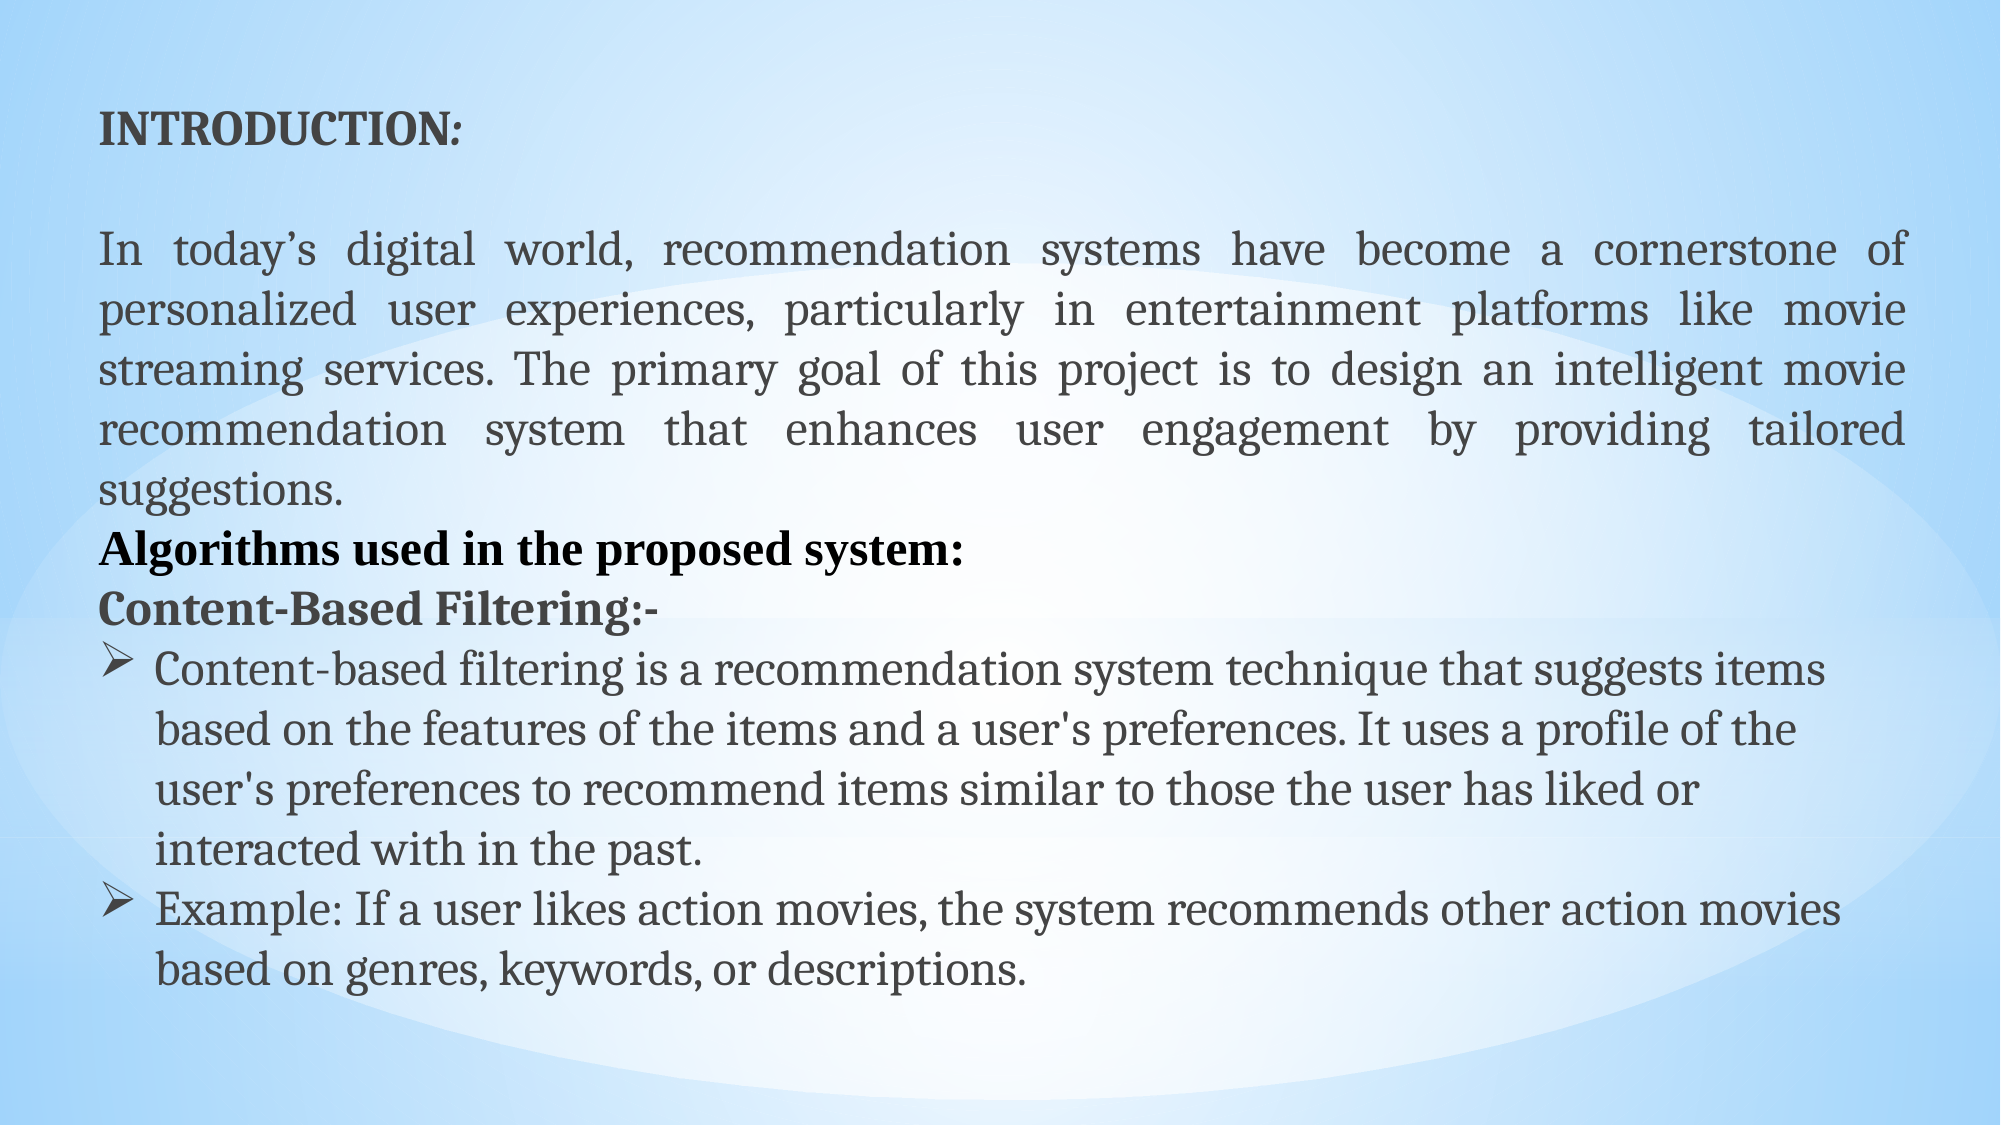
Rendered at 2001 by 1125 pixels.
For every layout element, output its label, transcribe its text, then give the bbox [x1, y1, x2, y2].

text_box INTRODUCTION: In today’s digital world, recommendation systems have become a cornerstone of personalized user experiences, particularly in entertainment platforms like movie streaming services. The primary goal of this project is to design an intelligent movie recommendation system that enhances user engagement by providing tailored suggestions. Algorithms used in the proposed system: Content-Based Filtering:- Content-based filtering is a recommendation system technique that suggests items based on the features of the items and a user's preferences. It uses a profile of the user's preferences to recommend items similar to those the user has liked or interacted with in the past. Example: If a user likes action movies, the system recommends other action movies based on genres, keywords, or descriptions. [83, 28, 1922, 1064]
